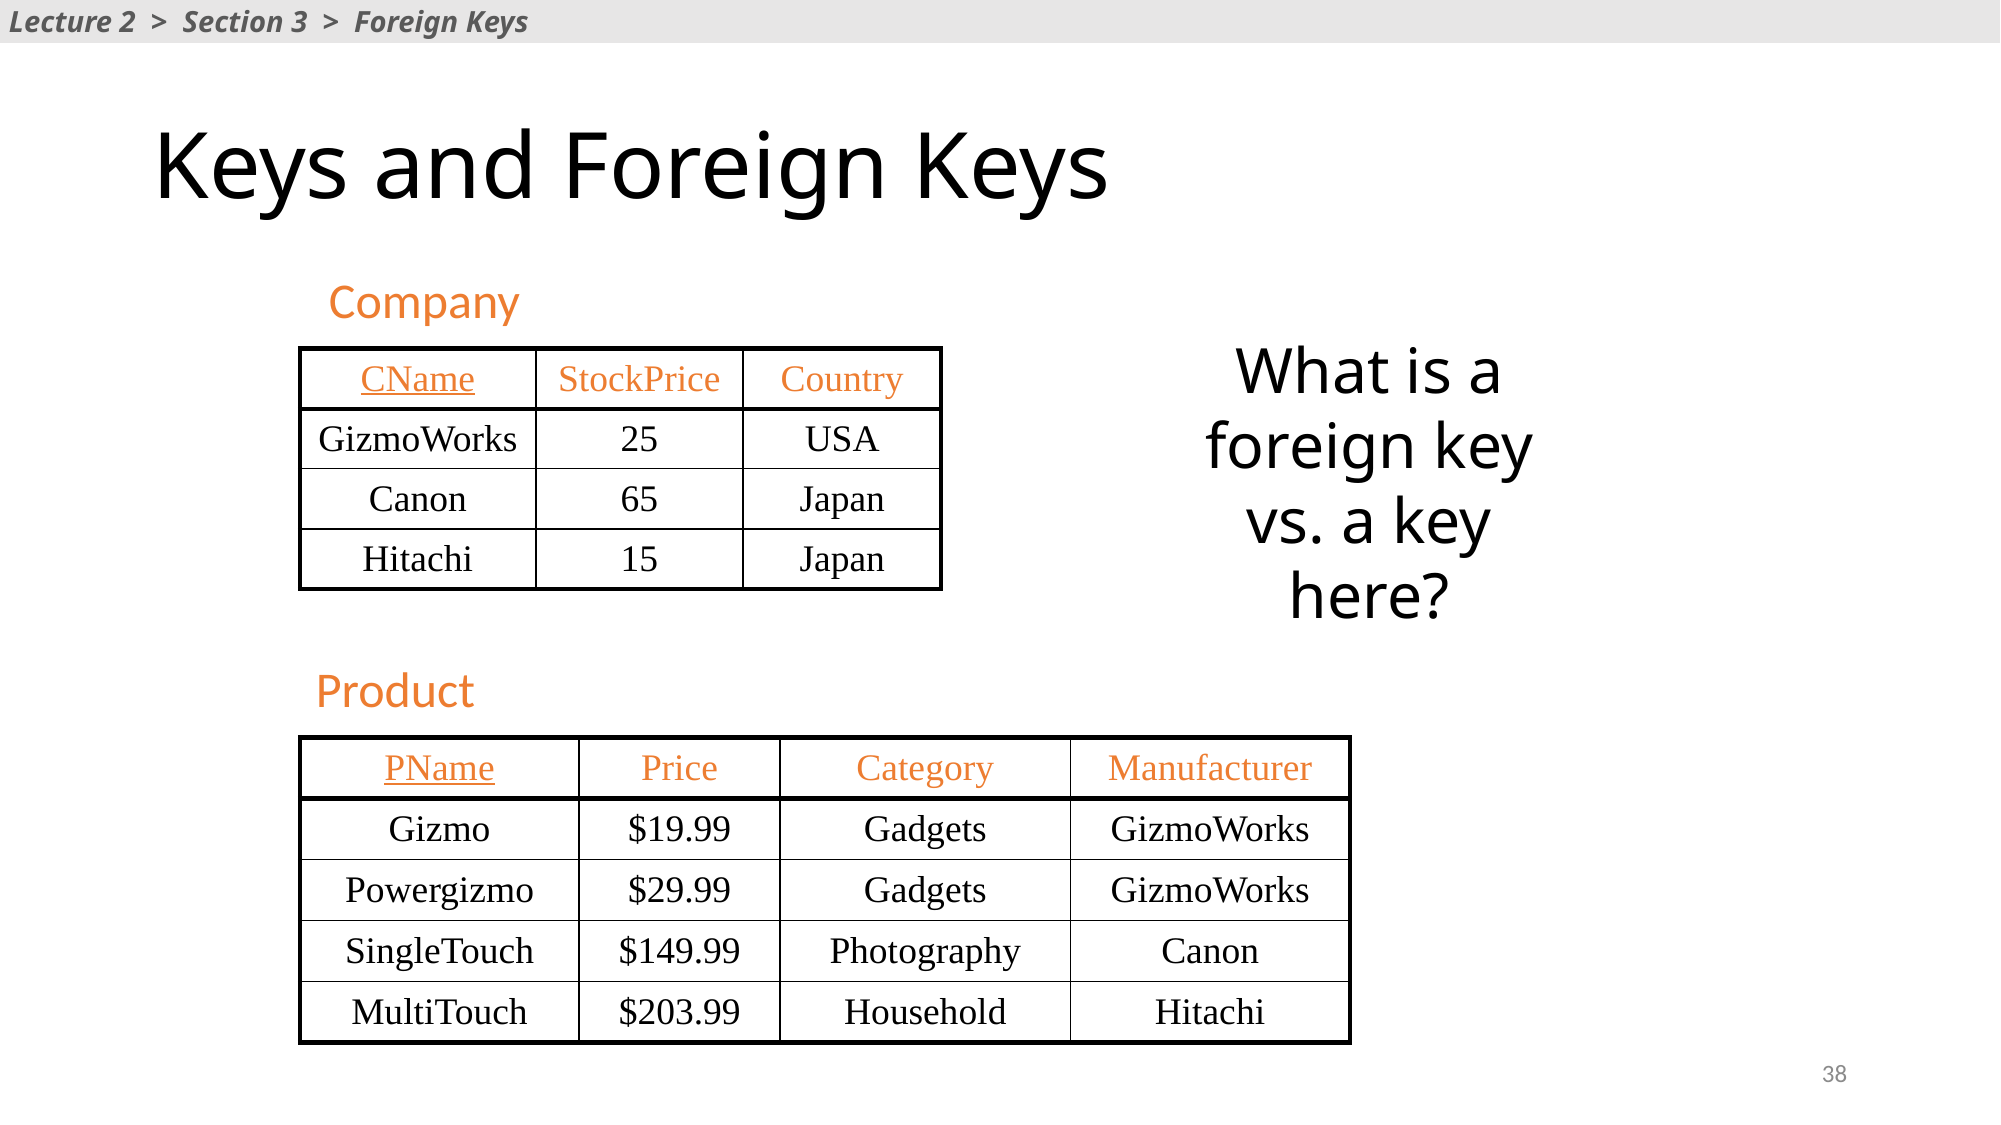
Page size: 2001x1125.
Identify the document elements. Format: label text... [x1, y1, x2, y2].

table_cell Gadgets [781, 860, 1070, 920]
table_cell Canon [1071, 921, 1348, 981]
slide_number 38 [1412, 1042, 1863, 1103]
table_cell MultiTouch [302, 982, 578, 1040]
table_header CName [302, 351, 535, 407]
table_header Manufacturer [1071, 740, 1348, 796]
table_cell SingleTouch [302, 921, 578, 981]
table_cell GizmoWorks [1071, 801, 1348, 859]
table_cell 25 [537, 411, 742, 468]
table_cell $19.99 [580, 801, 779, 859]
text_box Company [314, 261, 536, 337]
table_header Price [580, 740, 779, 796]
text_box Product [301, 649, 490, 725]
table_cell Japan [744, 469, 939, 528]
table_header StockPrice [537, 351, 742, 407]
table_cell $203.99 [580, 982, 779, 1040]
table_header Category [781, 740, 1070, 796]
table_cell 15 [537, 530, 742, 587]
title Keys and Foreign Keys [137, 59, 1863, 278]
table_cell Photography [781, 921, 1070, 981]
table_cell Canon [302, 469, 535, 528]
table_cell Gadgets [781, 801, 1070, 859]
table_cell $149.99 [580, 921, 779, 981]
table_header Country [744, 351, 939, 407]
table_cell USA [744, 411, 939, 468]
table_cell 65 [537, 469, 742, 528]
table_cell Hitachi [302, 530, 535, 587]
table_cell GizmoWorks [1071, 860, 1348, 920]
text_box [0, 0, 2000, 47]
table_cell Japan [744, 530, 939, 587]
table_header PName [302, 740, 578, 796]
table_cell GizmoWorks [302, 411, 535, 468]
table_cell $29.99 [580, 860, 779, 920]
text_box What is a foreign key vs. a key here? [1169, 324, 1570, 639]
table_cell Gizmo [302, 801, 578, 859]
table_cell Household [781, 982, 1070, 1040]
table_cell Powergizmo [302, 860, 578, 920]
table_cell Hitachi [1071, 982, 1348, 1040]
